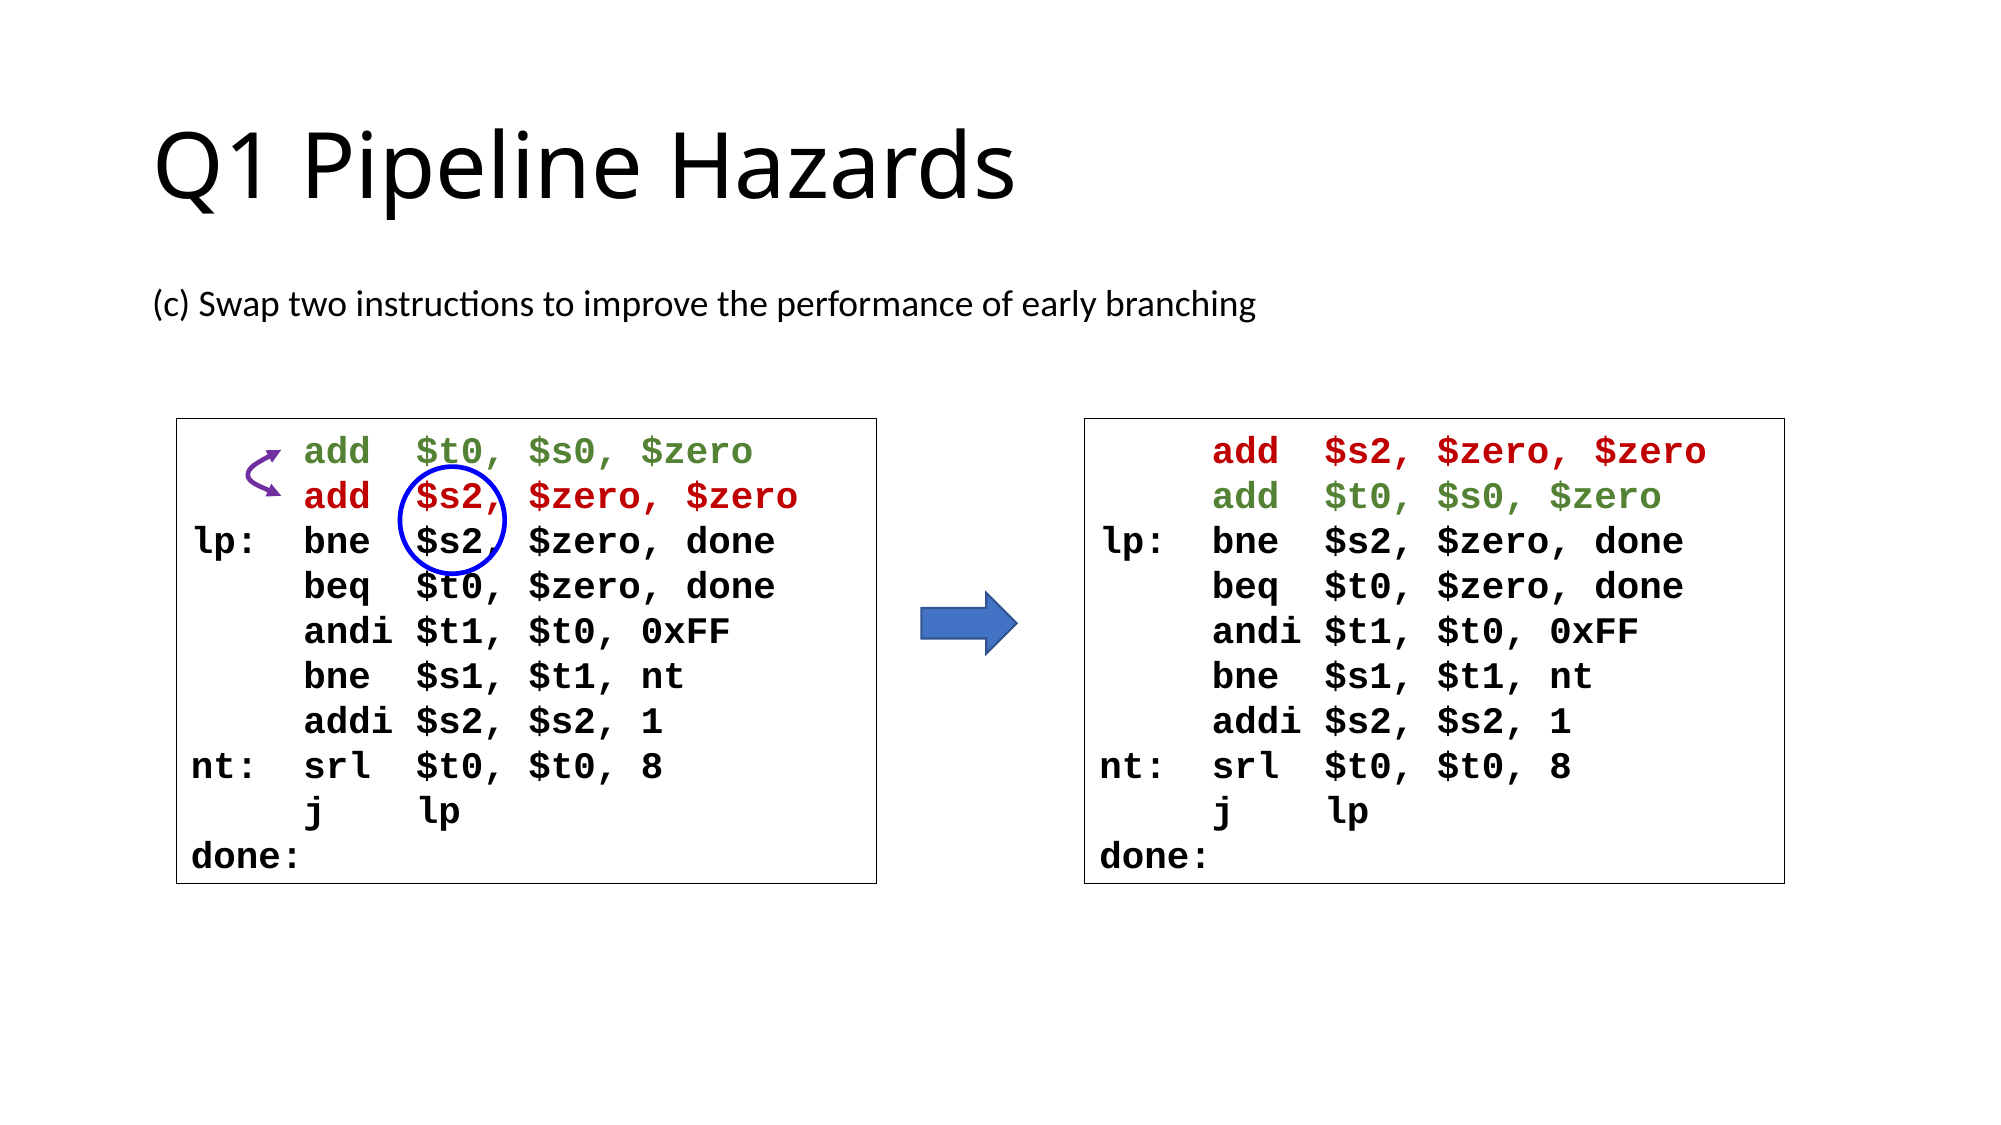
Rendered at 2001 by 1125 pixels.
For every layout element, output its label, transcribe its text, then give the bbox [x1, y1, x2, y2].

title Q1 Pipeline Hazards [137, 59, 1863, 278]
text_box [398, 465, 506, 575]
text_box [246, 449, 282, 497]
text_box [920, 590, 1019, 657]
text_box add $t0, $s0, $zero add $s2, $zero, $zero lp: bne $s2, $zero, done beq $t0, $zero, done andi $t1, $t0, 0xFF bne $s1, $t1, nt addi $s2, $s2, 1 nt: srl $t0, $t0, 8 j lp done: [176, 418, 877, 884]
text_box (c) Swap two instructions to improve the performance of early branching [137, 271, 1305, 332]
text_box add $s2, $zero, $zero add $t0, $s0, $zero lp: bne $s2, $zero, done beq $t0, $zero, done andi $t1, $t0, 0xFF bne $s1, $t1, nt addi $s2, $s2, 1 nt: srl $t0, $t0, 8 j lp done: [1084, 418, 1785, 884]
